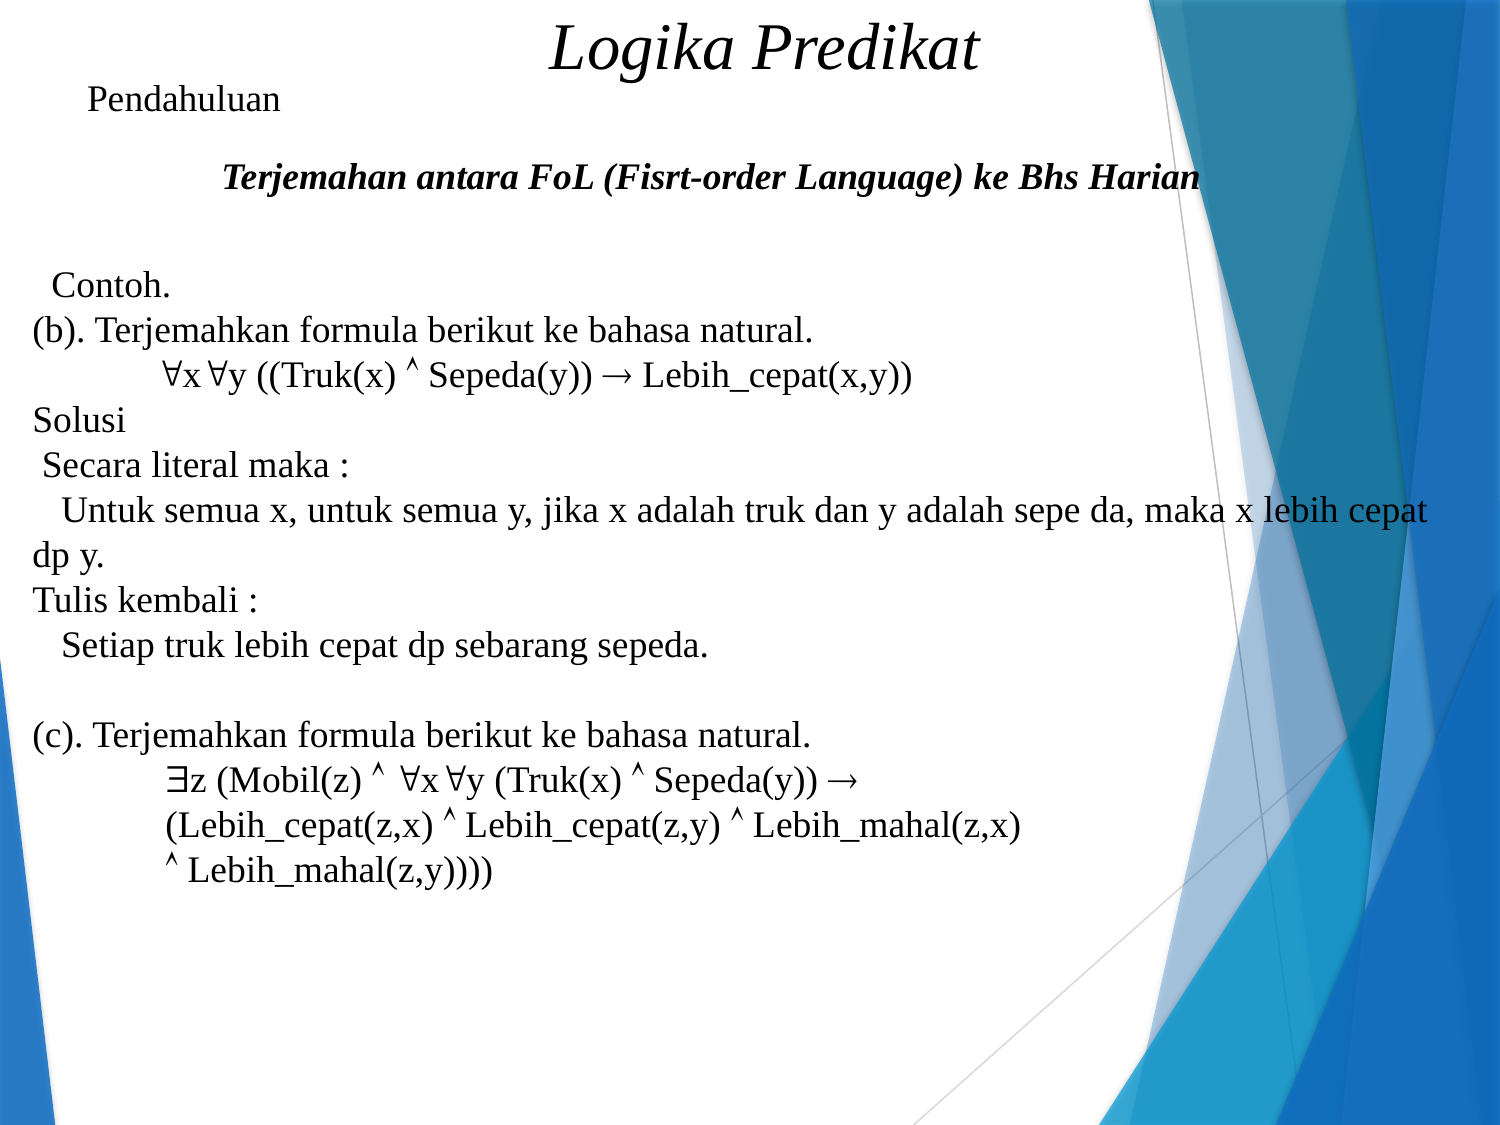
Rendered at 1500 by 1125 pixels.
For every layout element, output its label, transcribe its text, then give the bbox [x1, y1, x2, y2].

text_box Logika Predikat [535, 0, 996, 91]
text_box Terjemahan antara FoL (Fisrt-order Language) ke Bhs Harian [206, 144, 1217, 205]
text_box Contoh. (b). Terjemahkan formula berikut ke bahasa natural. xy ((Truk(x)  Sepeda(y))  Lebih_cepat(x,y)) Solusi Secara literal maka : Untuk semua x, untuk semua y, jika x adalah truk dan y adalah sepe da, maka x lebih cepat dp y. Tulis kembali : Setiap truk lebih cepat dp sebarang sepeda. (c). Terjemahkan formula berikut ke bahasa natural. z (Mobil(z)  xy (Truk(x)  Sepeda(y))  (Lebih_cepat(z,x)  Lebih_cepat(z,y)  Lebih_mahal(z,x)  Lebih_mahal(z,y)))) [17, 252, 1470, 897]
text_box Pendahuluan [72, 66, 297, 127]
